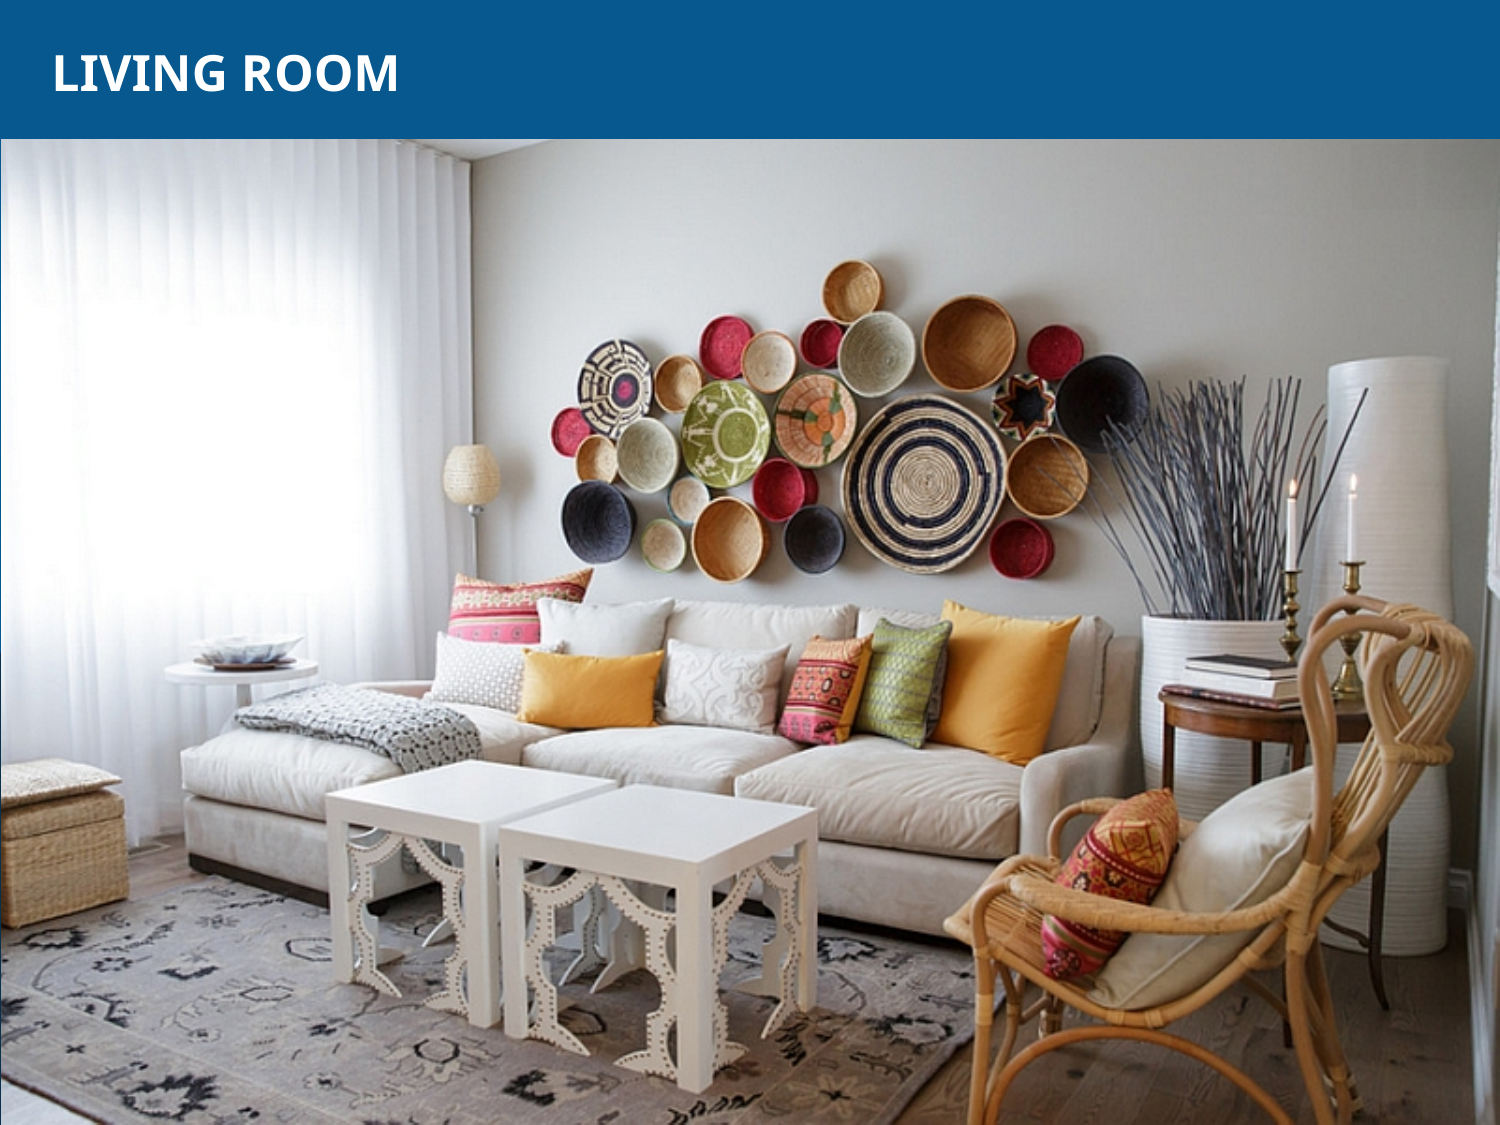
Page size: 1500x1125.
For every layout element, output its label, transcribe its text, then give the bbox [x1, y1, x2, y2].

picture [1, 139, 1500, 1125]
text_box LIVING ROOM [36, 33, 417, 109]
